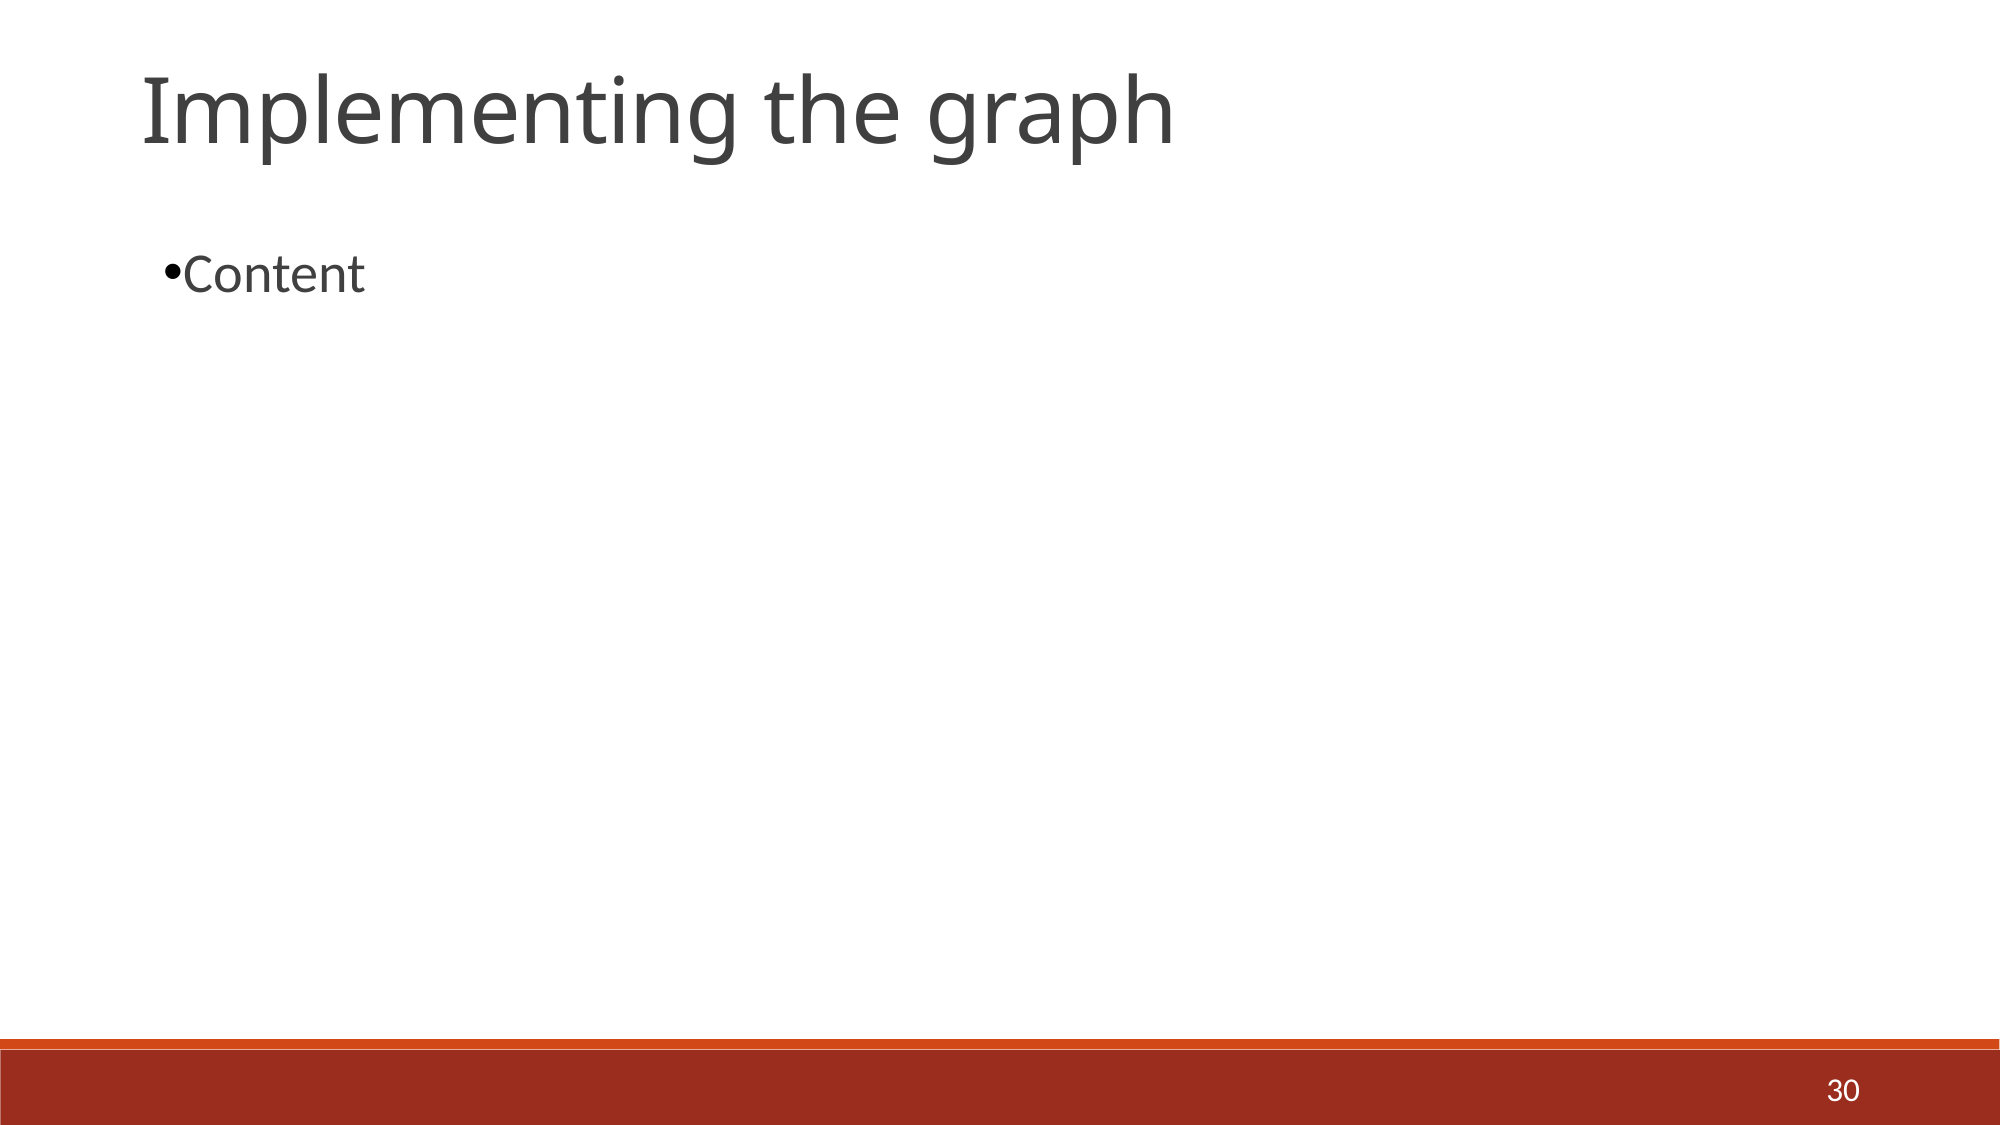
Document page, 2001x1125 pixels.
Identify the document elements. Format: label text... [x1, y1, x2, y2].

text_box Implementing the graph [126, 61, 1821, 201]
slide_number 30 [126, 1061, 1875, 1115]
text_box Content [148, 236, 1821, 1017]
